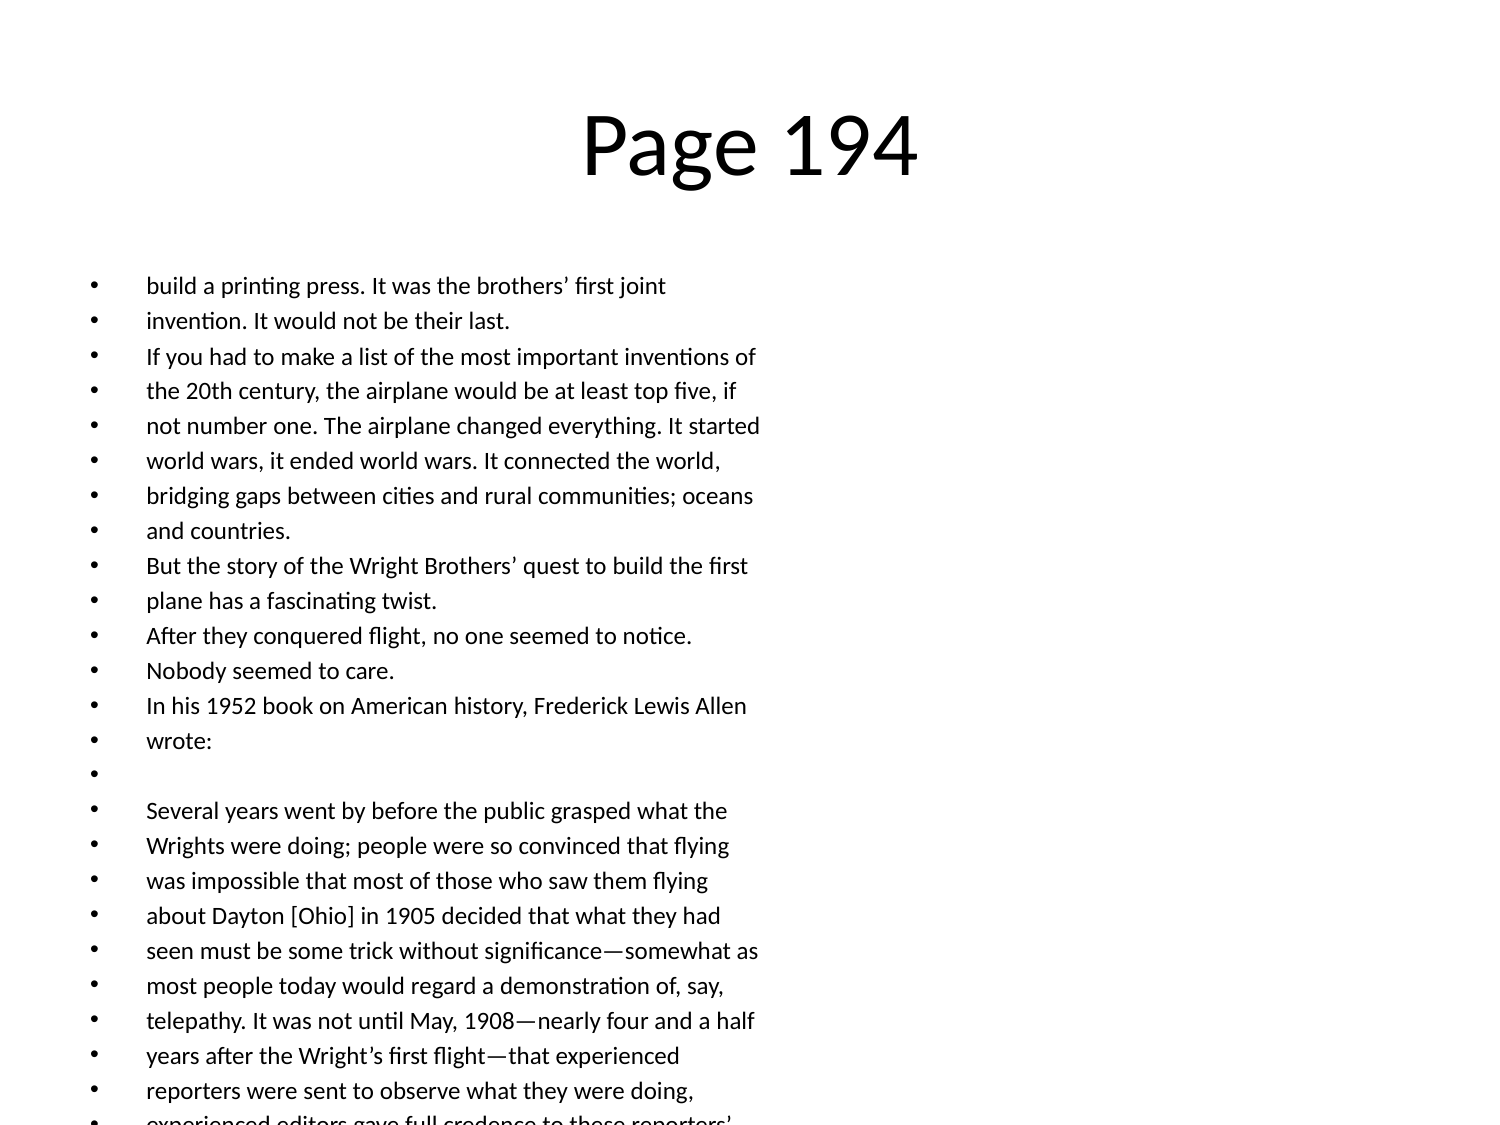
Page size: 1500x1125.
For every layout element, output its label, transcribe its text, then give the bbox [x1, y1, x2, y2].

list build a printing press. It was the brothers’ ﬁrst joint invention. It would not be their last. If you had to make a list of the most important inventions of the 20th century, the airplane would be at least top ﬁve, if not number one. The airplane changed everything. It started world wars, it ended world wars. It connected the world, bridging gaps between cities and rural communities; oceans and countries. But the story of the Wright Brothers’ quest to build the ﬁrst plane has a fascinating twist. After they conquered ﬂight, no one seemed to notice. Nobody seemed to care. In his 1952 book on American history, Frederick Lewis Allen wrote: Several years went by before the public grasped what the Wrights were doing; people were so convinced that ﬂying was impossible that most of those who saw them ﬂying about Dayton [Ohio] in 1905 decided that what they had seen must be some trick without signiﬁcance—somewhat as most people today would regard a demonstration of, say, telepathy. It was not until May, 1908—nearly four and a half years after the Wright’s ﬁrst ﬂight—that experienced reporters were sent to observe what they were doing, experienced editors gave full credence to these reporters’ excited dispatches, and the world at last woke up to the fact that human ﬂight had been successfully accomplished. [75, 262, 1425, 1005]
title Page 194 [75, 45, 1425, 233]
